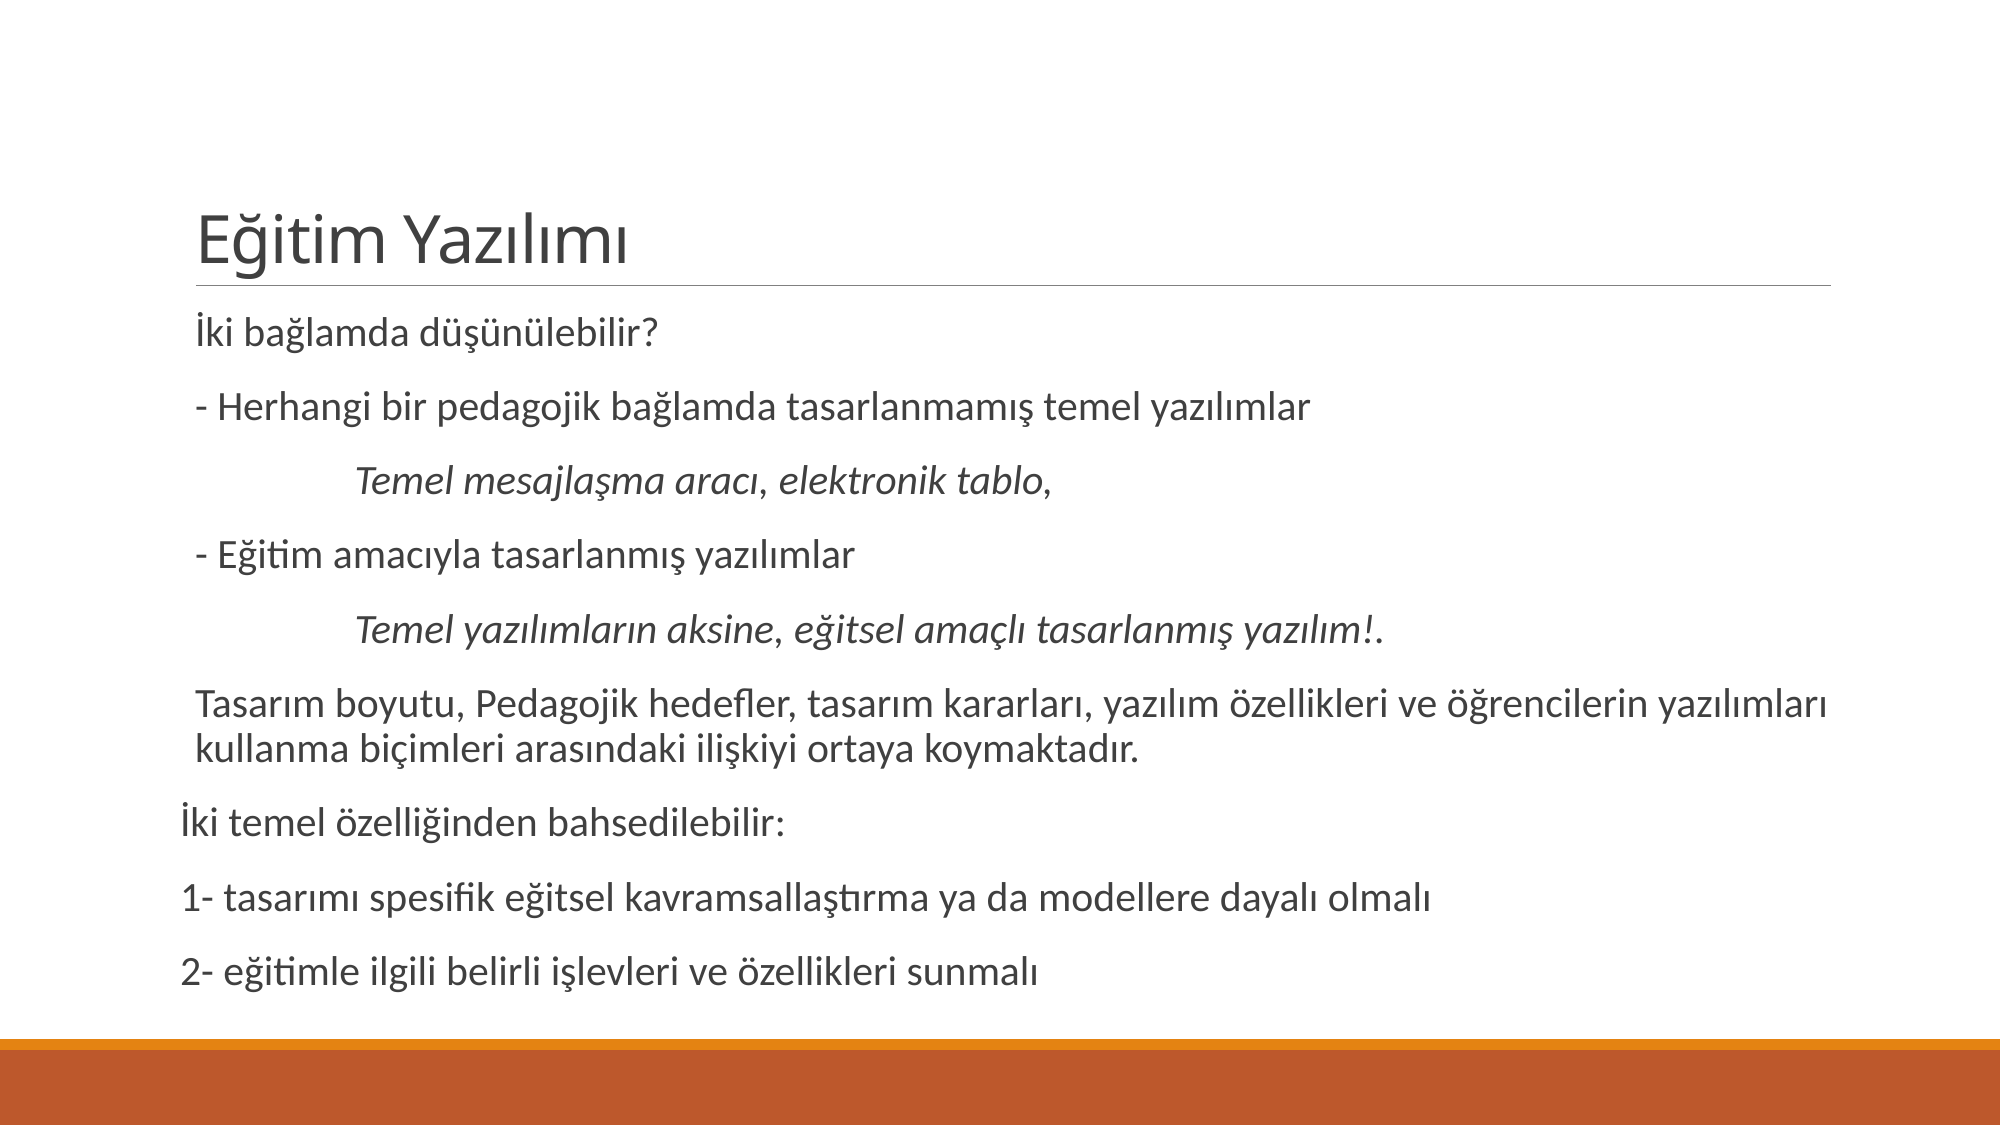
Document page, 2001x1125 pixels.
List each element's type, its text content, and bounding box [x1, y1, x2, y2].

list İki bağlamda düşünülebilir? - Herhangi bir pedagojik bağlamda tasarlanmamış temel yazılımlar Temel mesajlaşma aracı, elektronik tablo, - Eğitim amacıyla tasarlanmış yazılımlar Temel yazılımların aksine, eğitsel amaçlı tasarlanmış yazılım!. Tasarım boyutu, Pedagojik hedefler, tasarım kararları, yazılım özellikleri ve öğrencilerin yazılımları kullanma biçimleri arasındaki ilişkiyi ortaya koymaktadır. İki temel özelliğinden bahsedilebilir: 1- tasarımı spesifik eğitsel kavramsallaştırma ya da modellere dayalı olmalı 2- eğitimle ilgili belirli işlevleri ve özellikleri sunmalı [180, 302, 1830, 1008]
title Eğitim Yazılımı [180, 47, 1830, 285]
